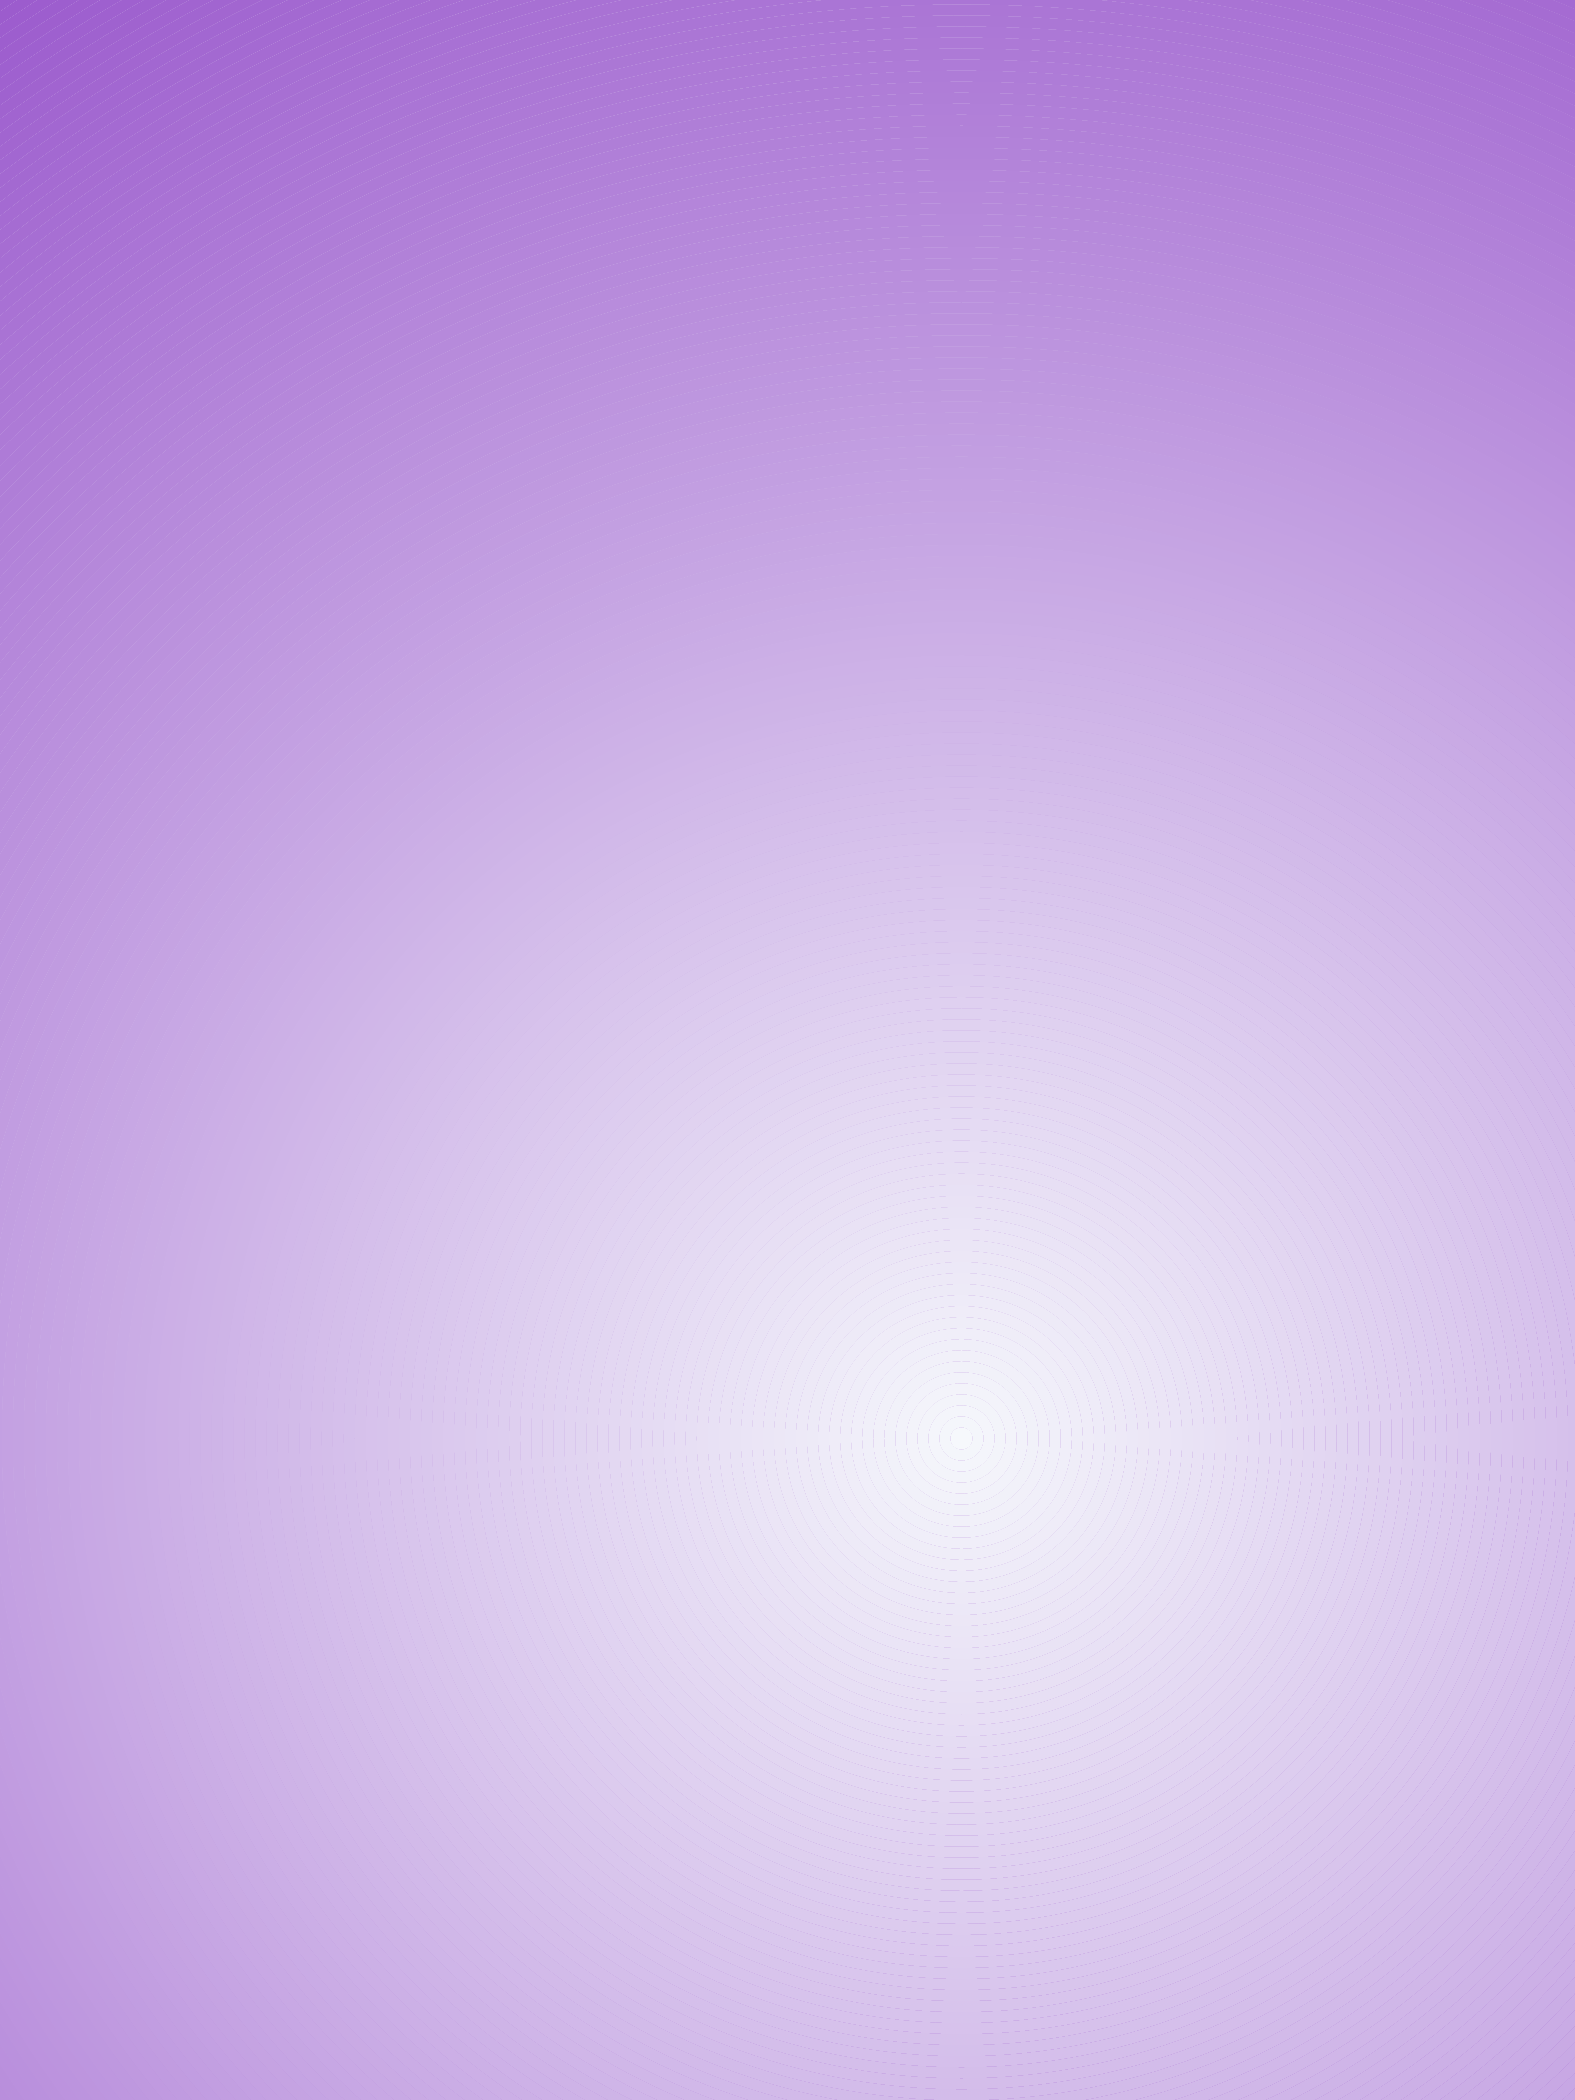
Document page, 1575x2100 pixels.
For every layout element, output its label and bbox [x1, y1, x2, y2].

text_box [0, 0, 1575, 2100]
